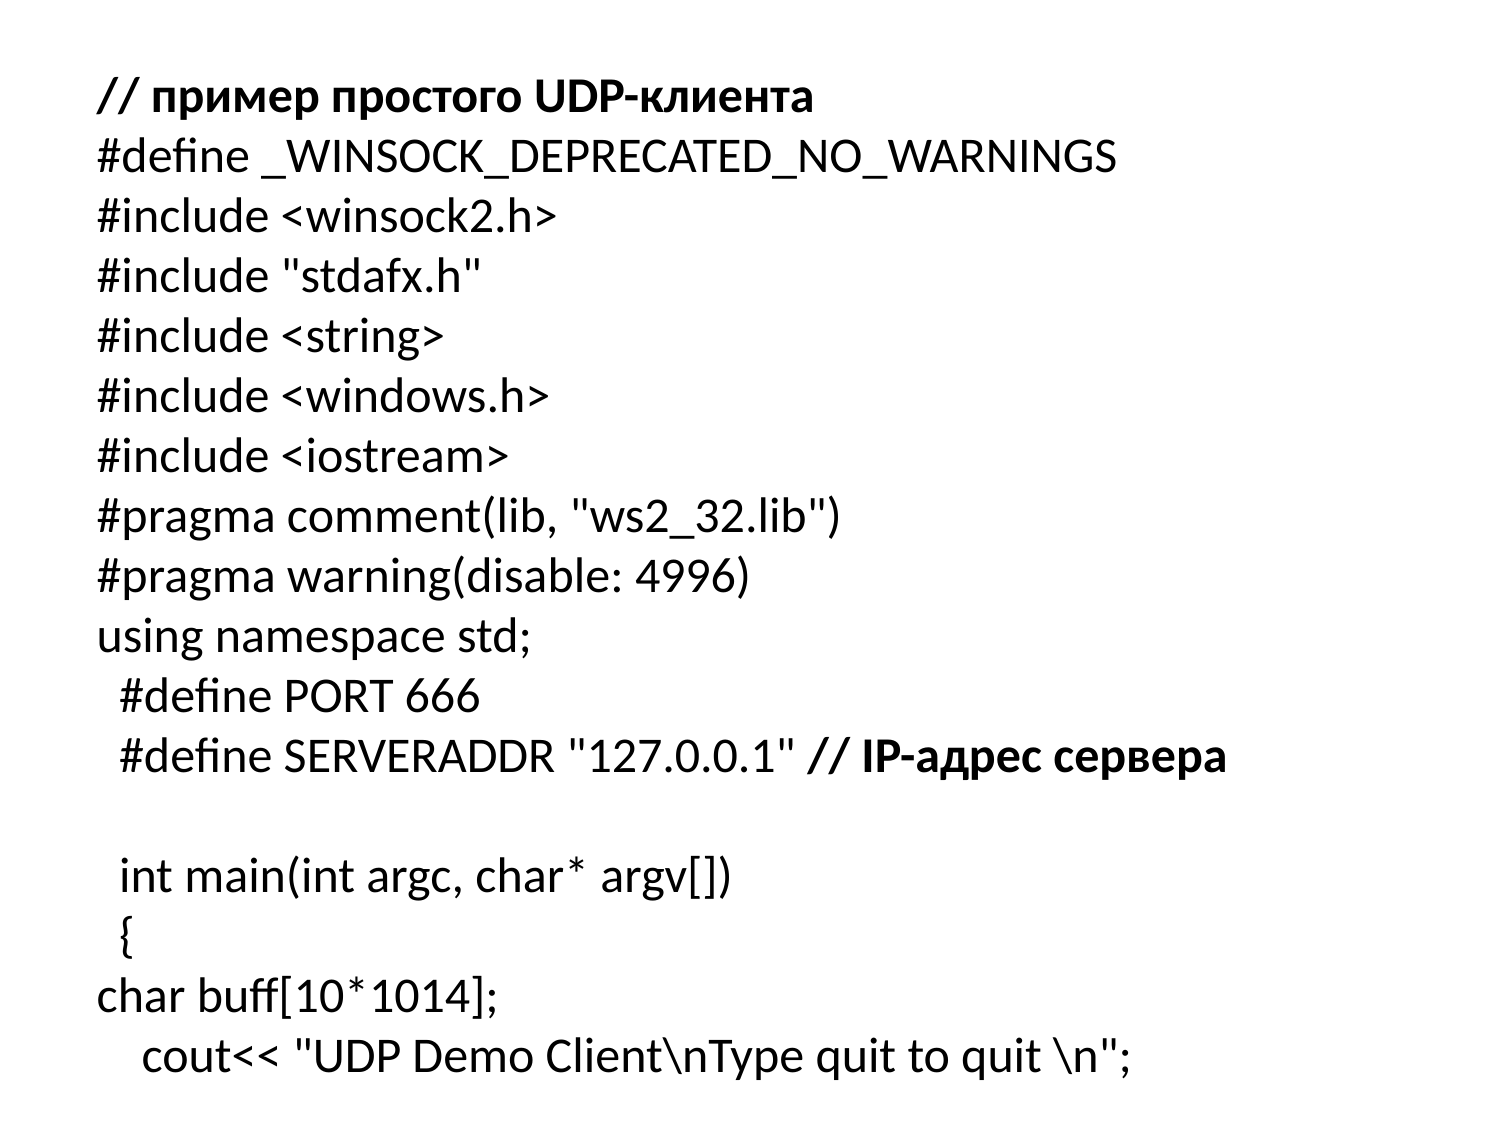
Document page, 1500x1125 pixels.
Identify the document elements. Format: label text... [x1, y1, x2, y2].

text_box // пример простого UDP-клиента #define _WINSOCK_DEPRECATED_NO_WARNINGS #include <winsock2.h> #include "stdafx.h" #include <string> #include <windows.h> #include <iostream> #pragma comment(lib, "ws2_32.lib") #pragma warning(disable: 4996) using namespace std; #define PORT 666 #define SERVERADDR "127.0.0.1" // IP-адрес сервера int main(int argc, char* argv[]) { char buff[10*1014]; cout<< "UDP Demo Client\nType quit to quit \n"; [81, 55, 1313, 1090]
